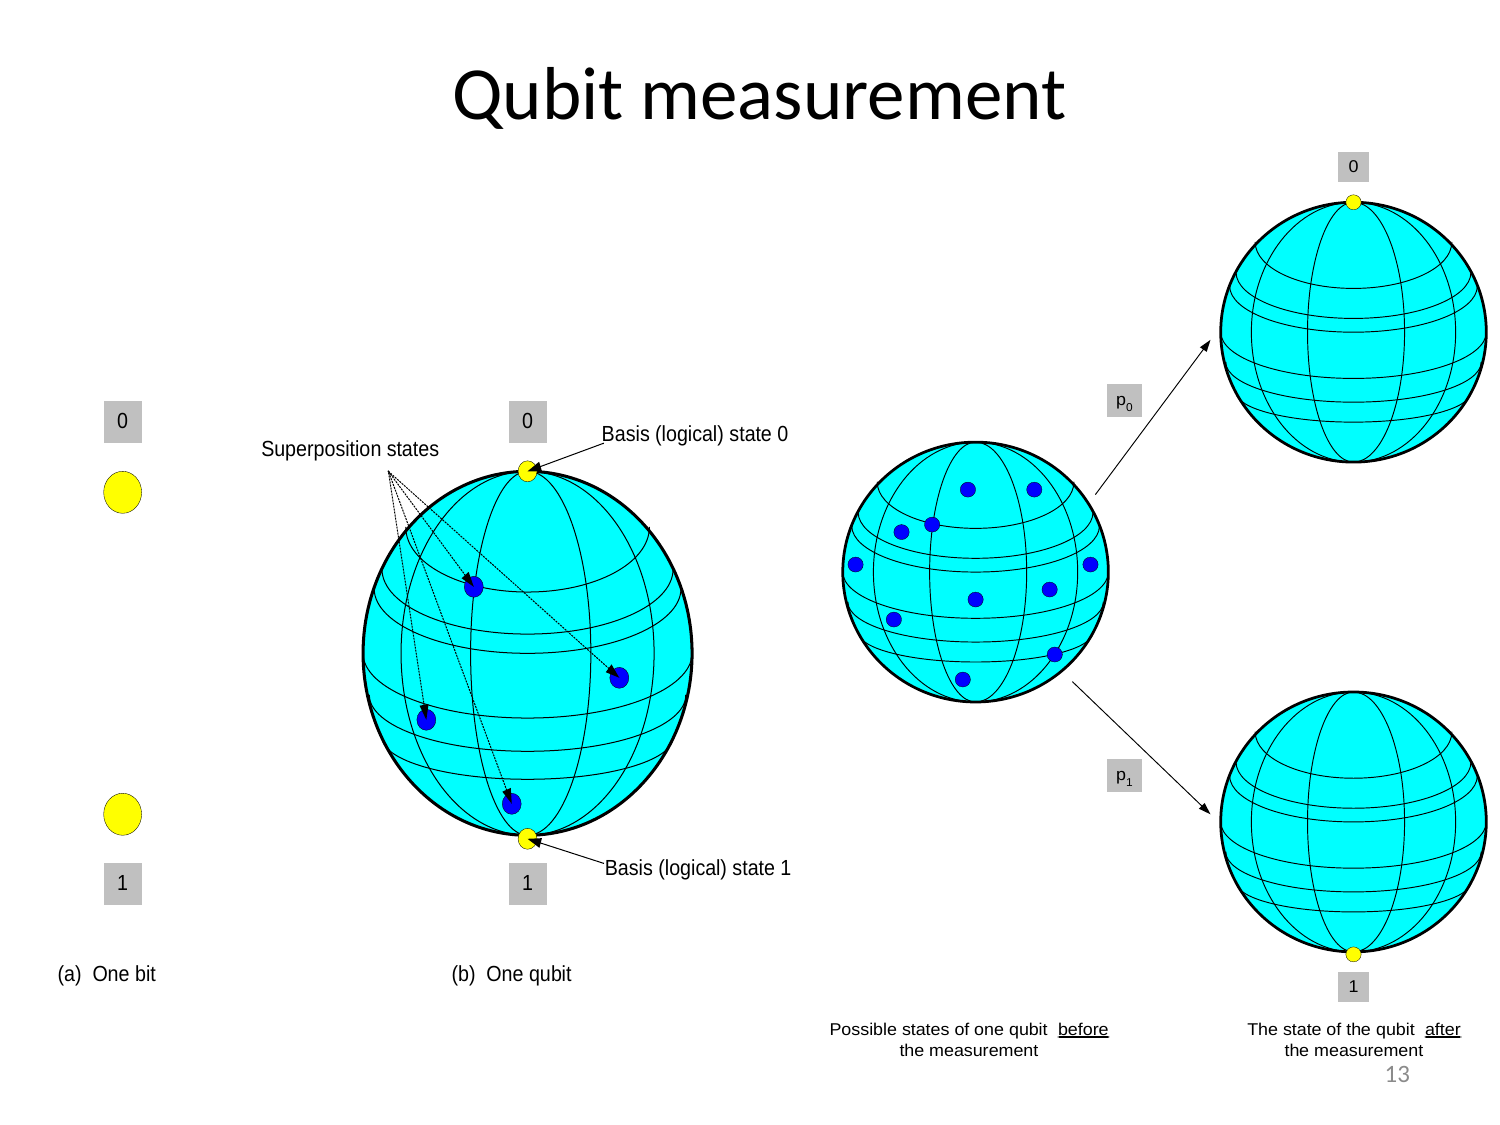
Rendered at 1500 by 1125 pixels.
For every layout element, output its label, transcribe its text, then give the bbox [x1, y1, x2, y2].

text_box Qubit measurement [0, 37, 1500, 125]
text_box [811, 149, 1500, 1063]
slide_number 13 [1074, 1072, 1425, 1103]
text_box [18, 398, 806, 1000]
